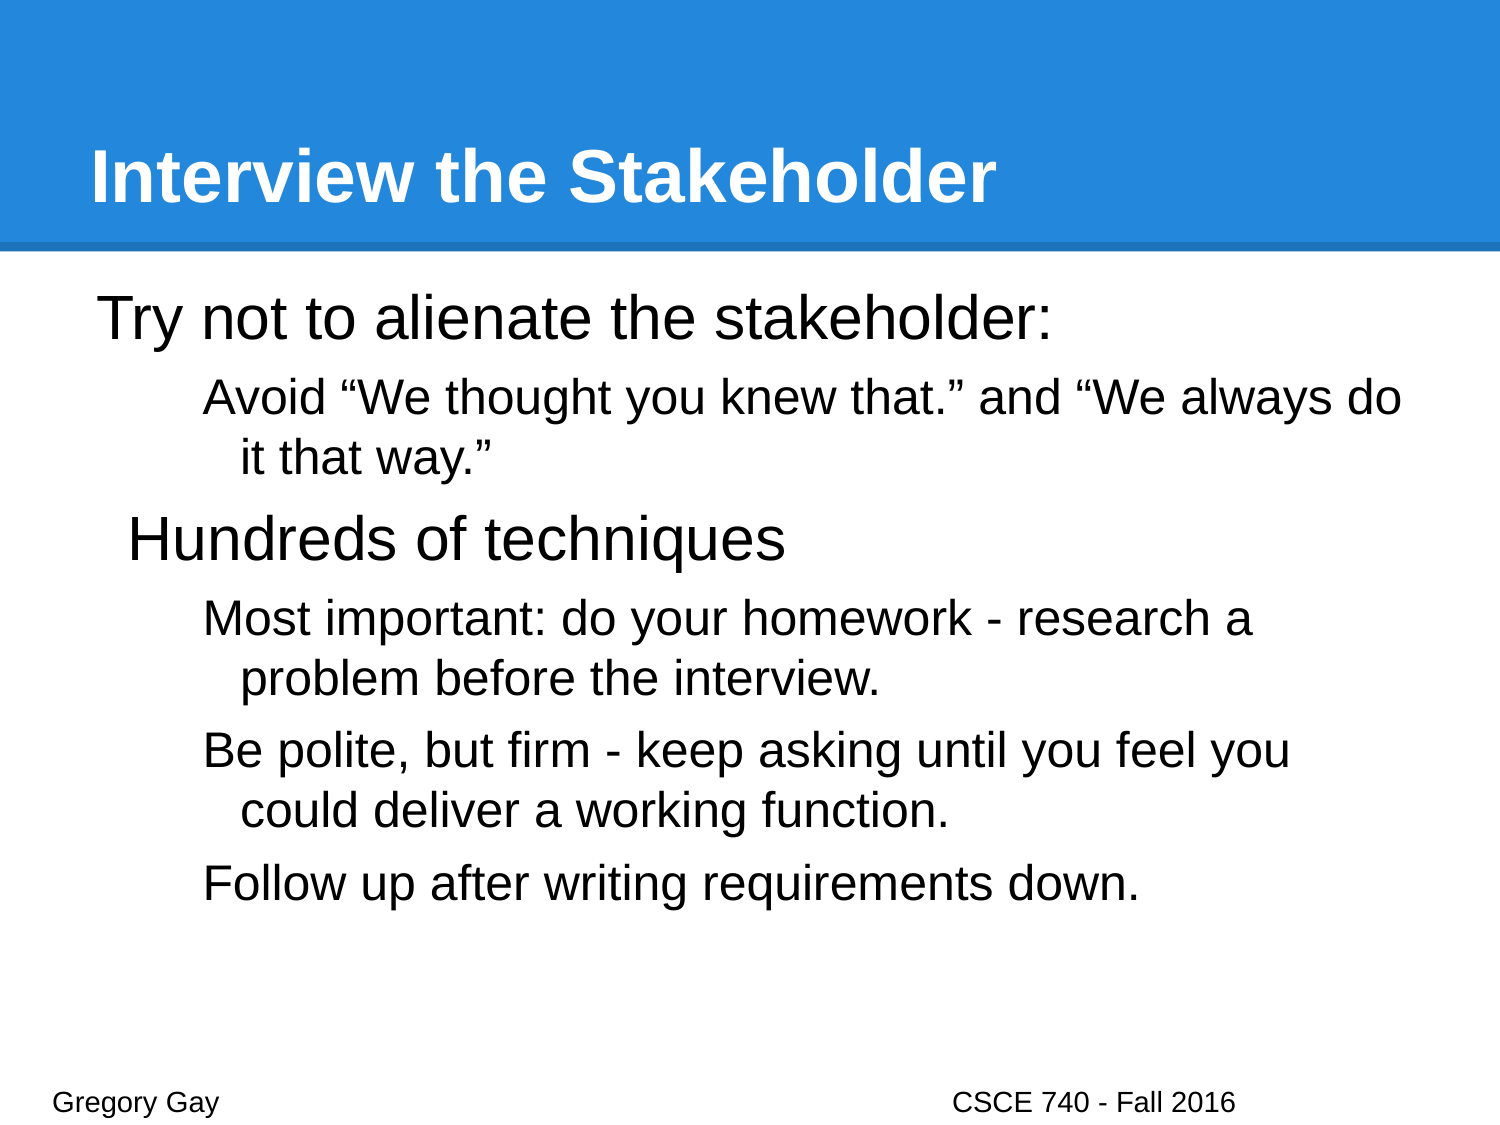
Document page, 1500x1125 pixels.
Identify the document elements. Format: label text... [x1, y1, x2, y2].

text_box Gregory Gay CSCE 740 - Fall 2016 11 [37, 1068, 1463, 1114]
list Try not to alienate the stakeholder: Avoid “We thought you knew that.” and “We always do it that way.” Hundreds of techniques Most important: do your homework - research a problem before the interview. Be polite, but firm - keep asking until you feel you could deliver a working function. Follow up after writing requirements down. [75, 262, 1425, 1068]
title Interview the Stakeholder [75, 45, 1425, 233]
